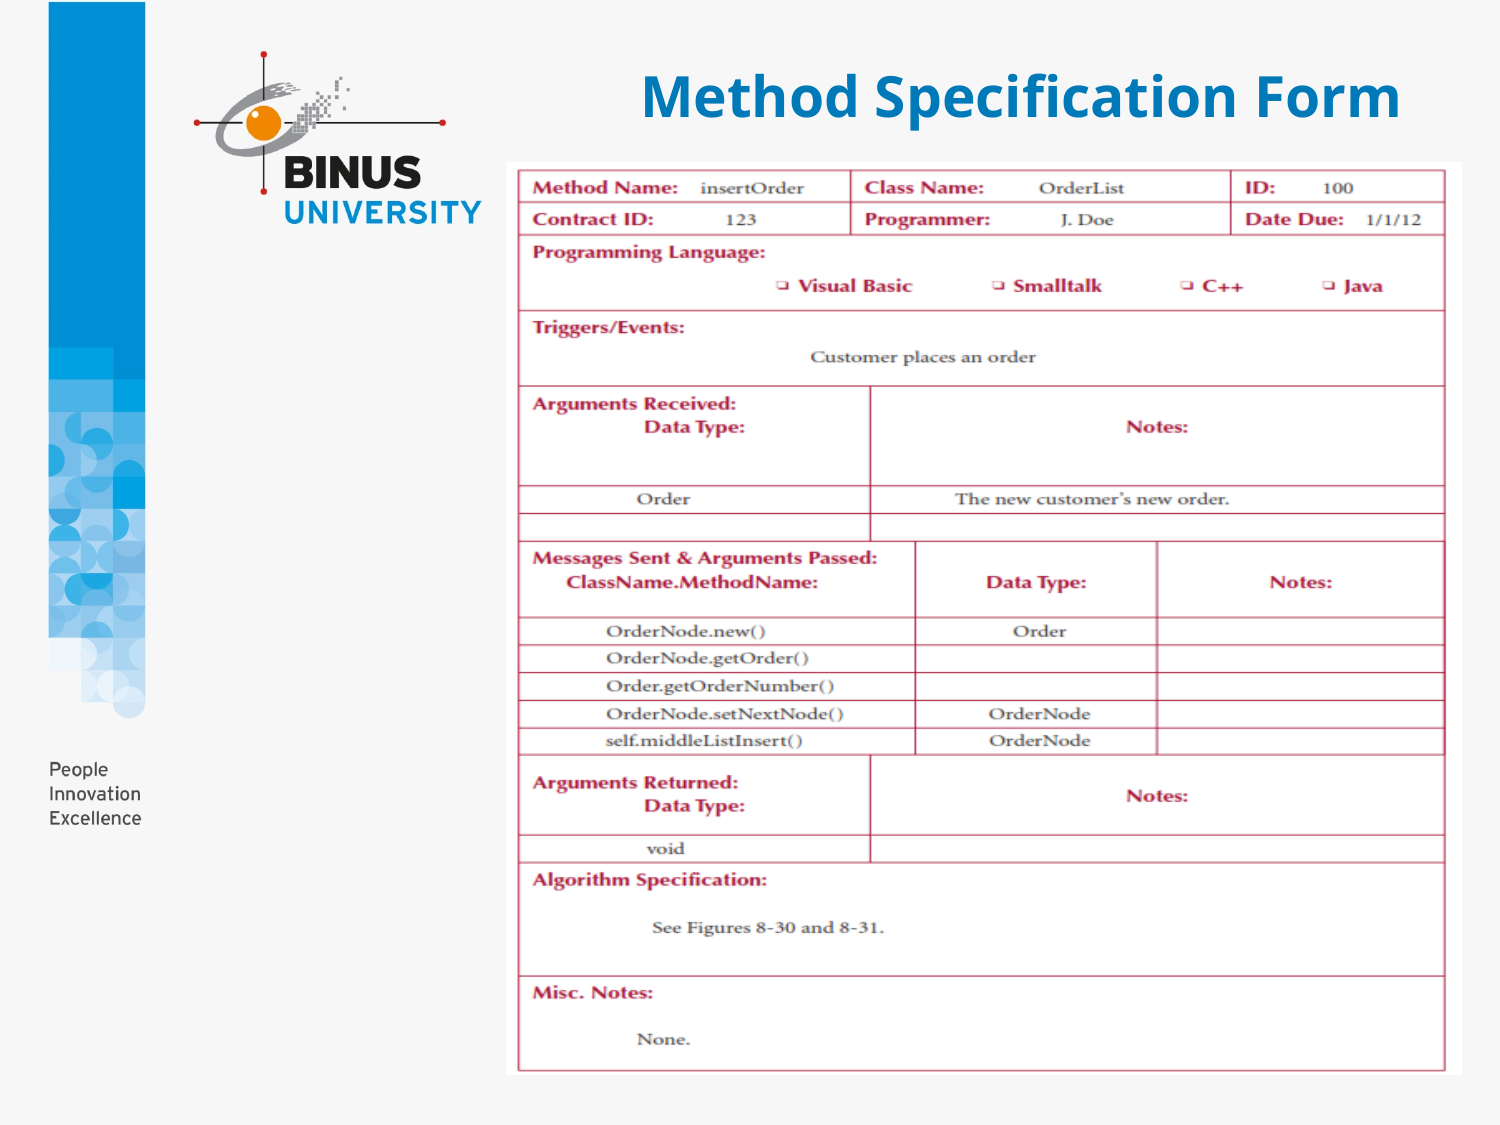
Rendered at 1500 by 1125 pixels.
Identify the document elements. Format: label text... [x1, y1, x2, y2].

picture [0, 0, 1500, 1075]
title Method Specification Form [617, 50, 1425, 140]
